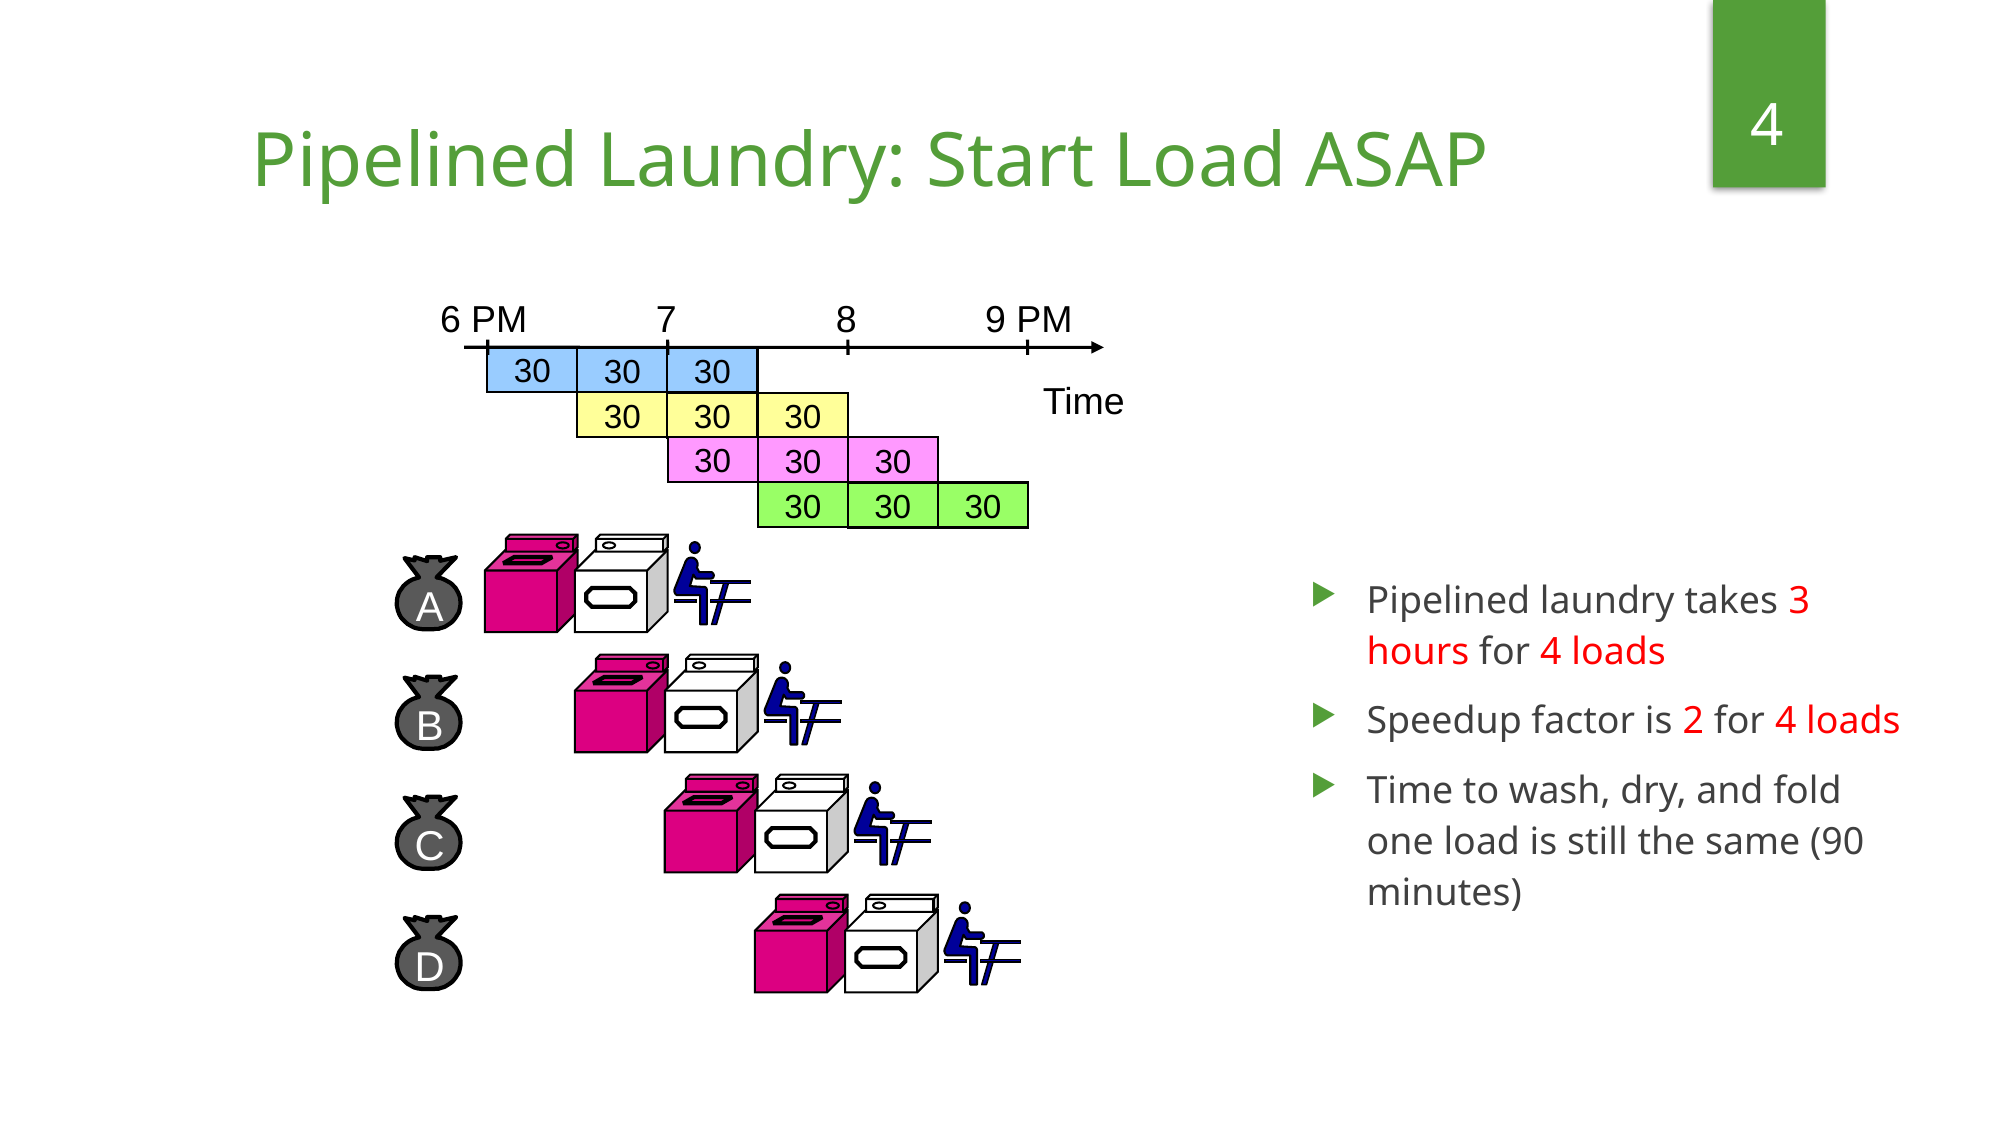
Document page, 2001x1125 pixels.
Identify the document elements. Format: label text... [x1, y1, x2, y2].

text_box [394, 346, 759, 391]
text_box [844, 436, 939, 993]
slide_number 4 [1698, 48, 1836, 175]
title Pipelined Laundry: Start Load ASAP [236, 96, 1674, 216]
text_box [937, 482, 1029, 985]
text_box 8 [792, 294, 901, 347]
text_box 6 PM [429, 294, 538, 344]
text_box Time [1028, 369, 1140, 430]
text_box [394, 392, 849, 993]
text_box 7 [612, 294, 721, 345]
text_box 9 PM [974, 294, 1083, 347]
list Pipelined laundry takes 3 hours for 4 loads Speedup factor is 2 for 4 loads Time to wash, dry, and fold one load is still the same (90 minutes) [1300, 568, 1916, 1102]
text_box [1028, 341, 1104, 354]
